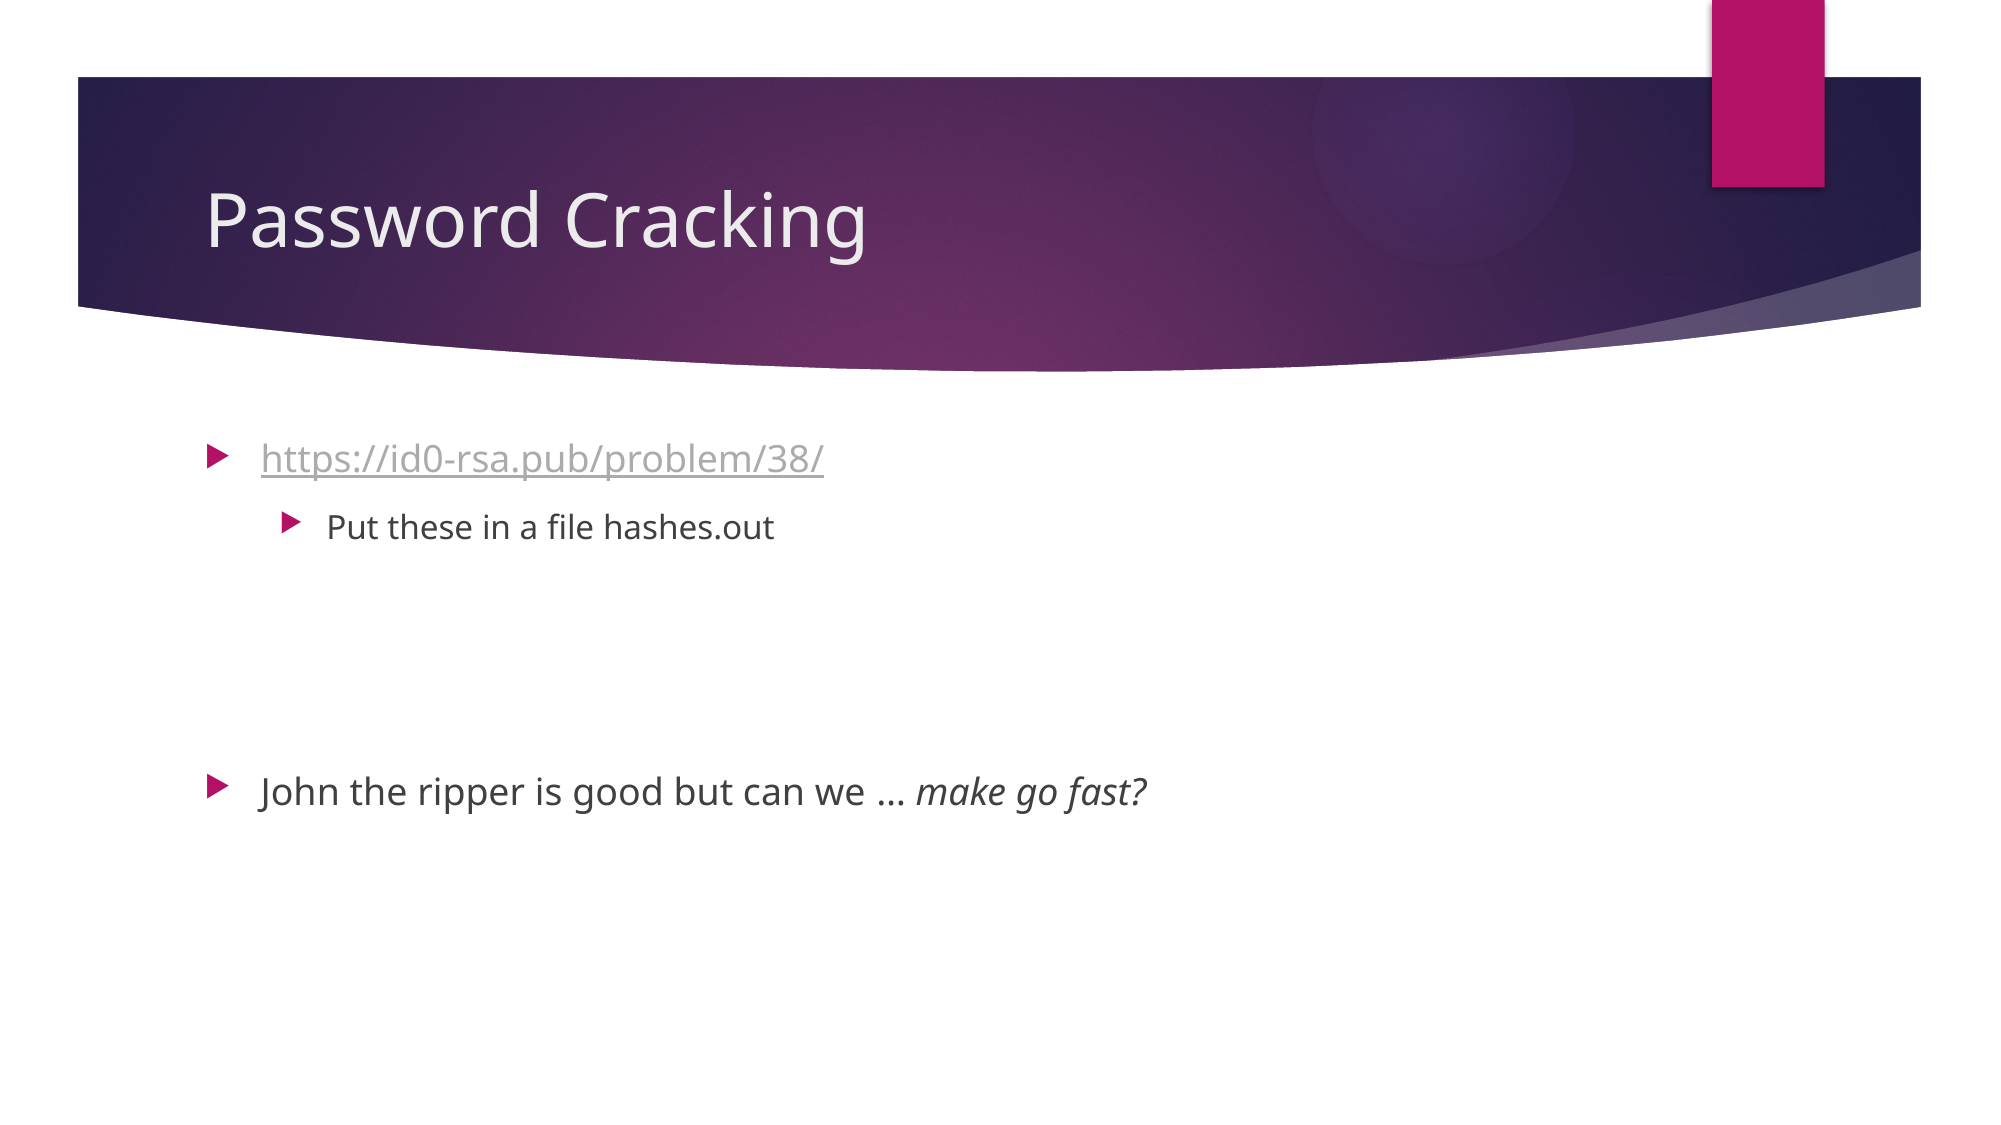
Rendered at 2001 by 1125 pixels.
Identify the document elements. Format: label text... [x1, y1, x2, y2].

title Password Cracking [189, 159, 1627, 276]
list https://id0-rsa.pub/problem/38/ Put these in a file hashes.out John the ripper is good but can we … make go fast? [189, 427, 1638, 988]
